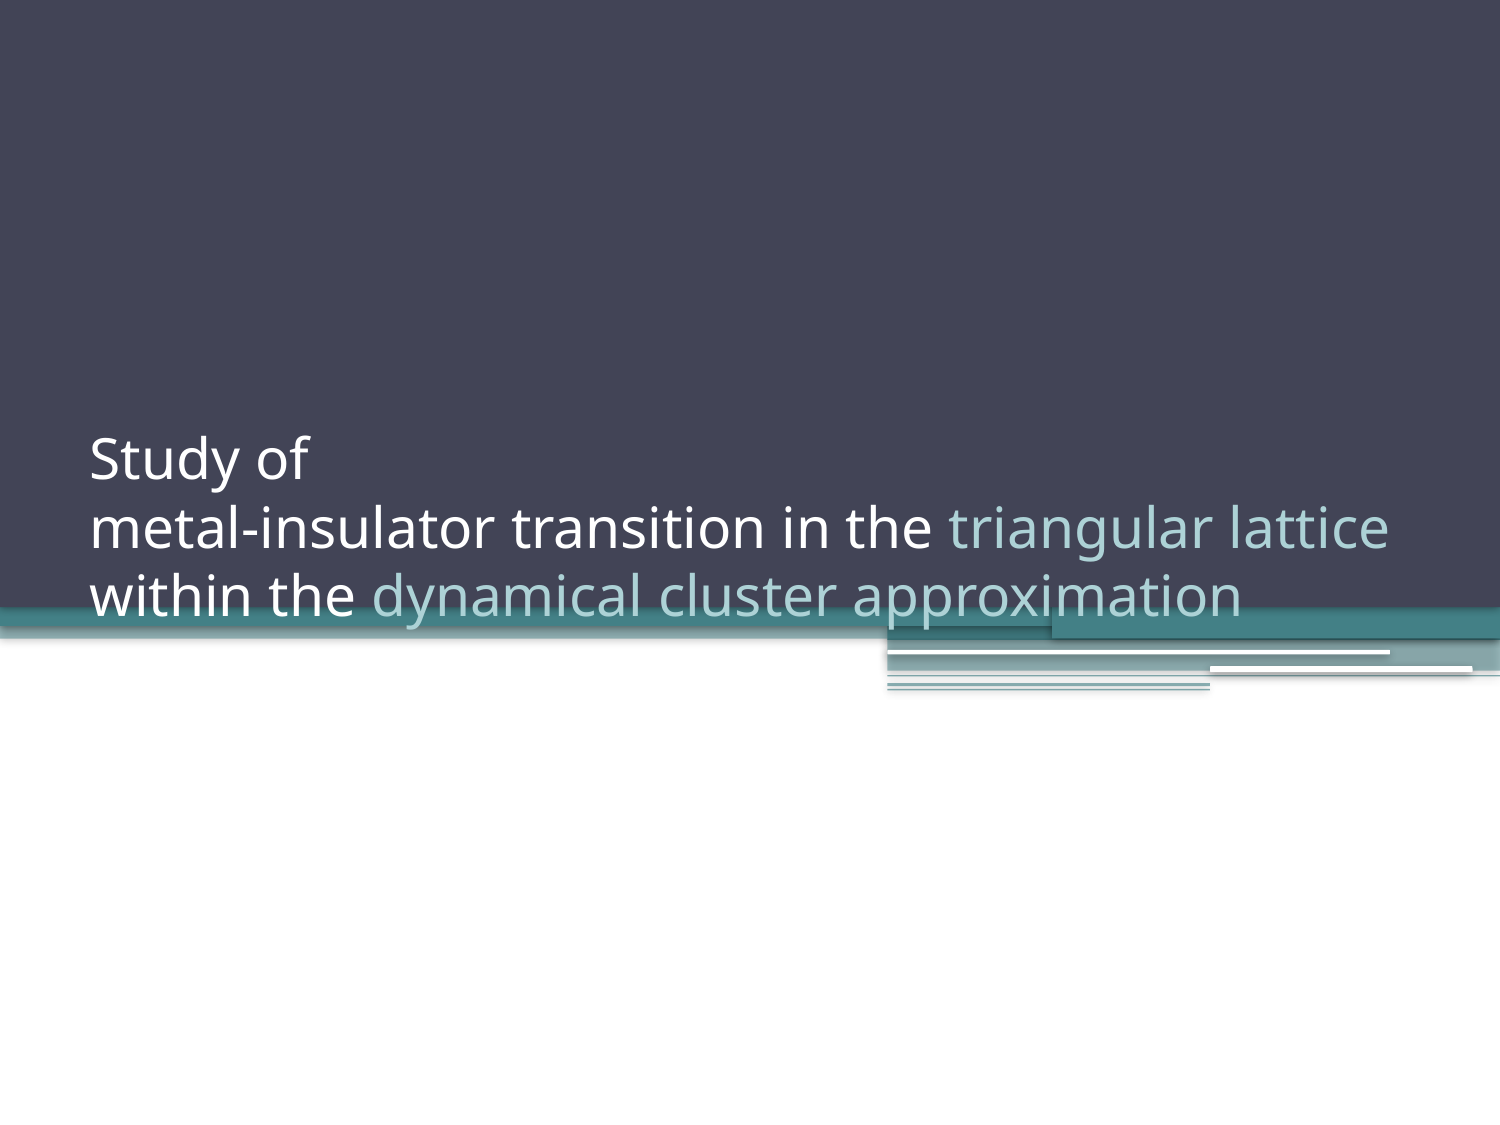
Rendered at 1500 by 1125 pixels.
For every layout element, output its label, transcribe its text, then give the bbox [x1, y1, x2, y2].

title Study of metal-insulator transition in the triangular lattice within the dynamical cluster approximation [75, 394, 1463, 636]
